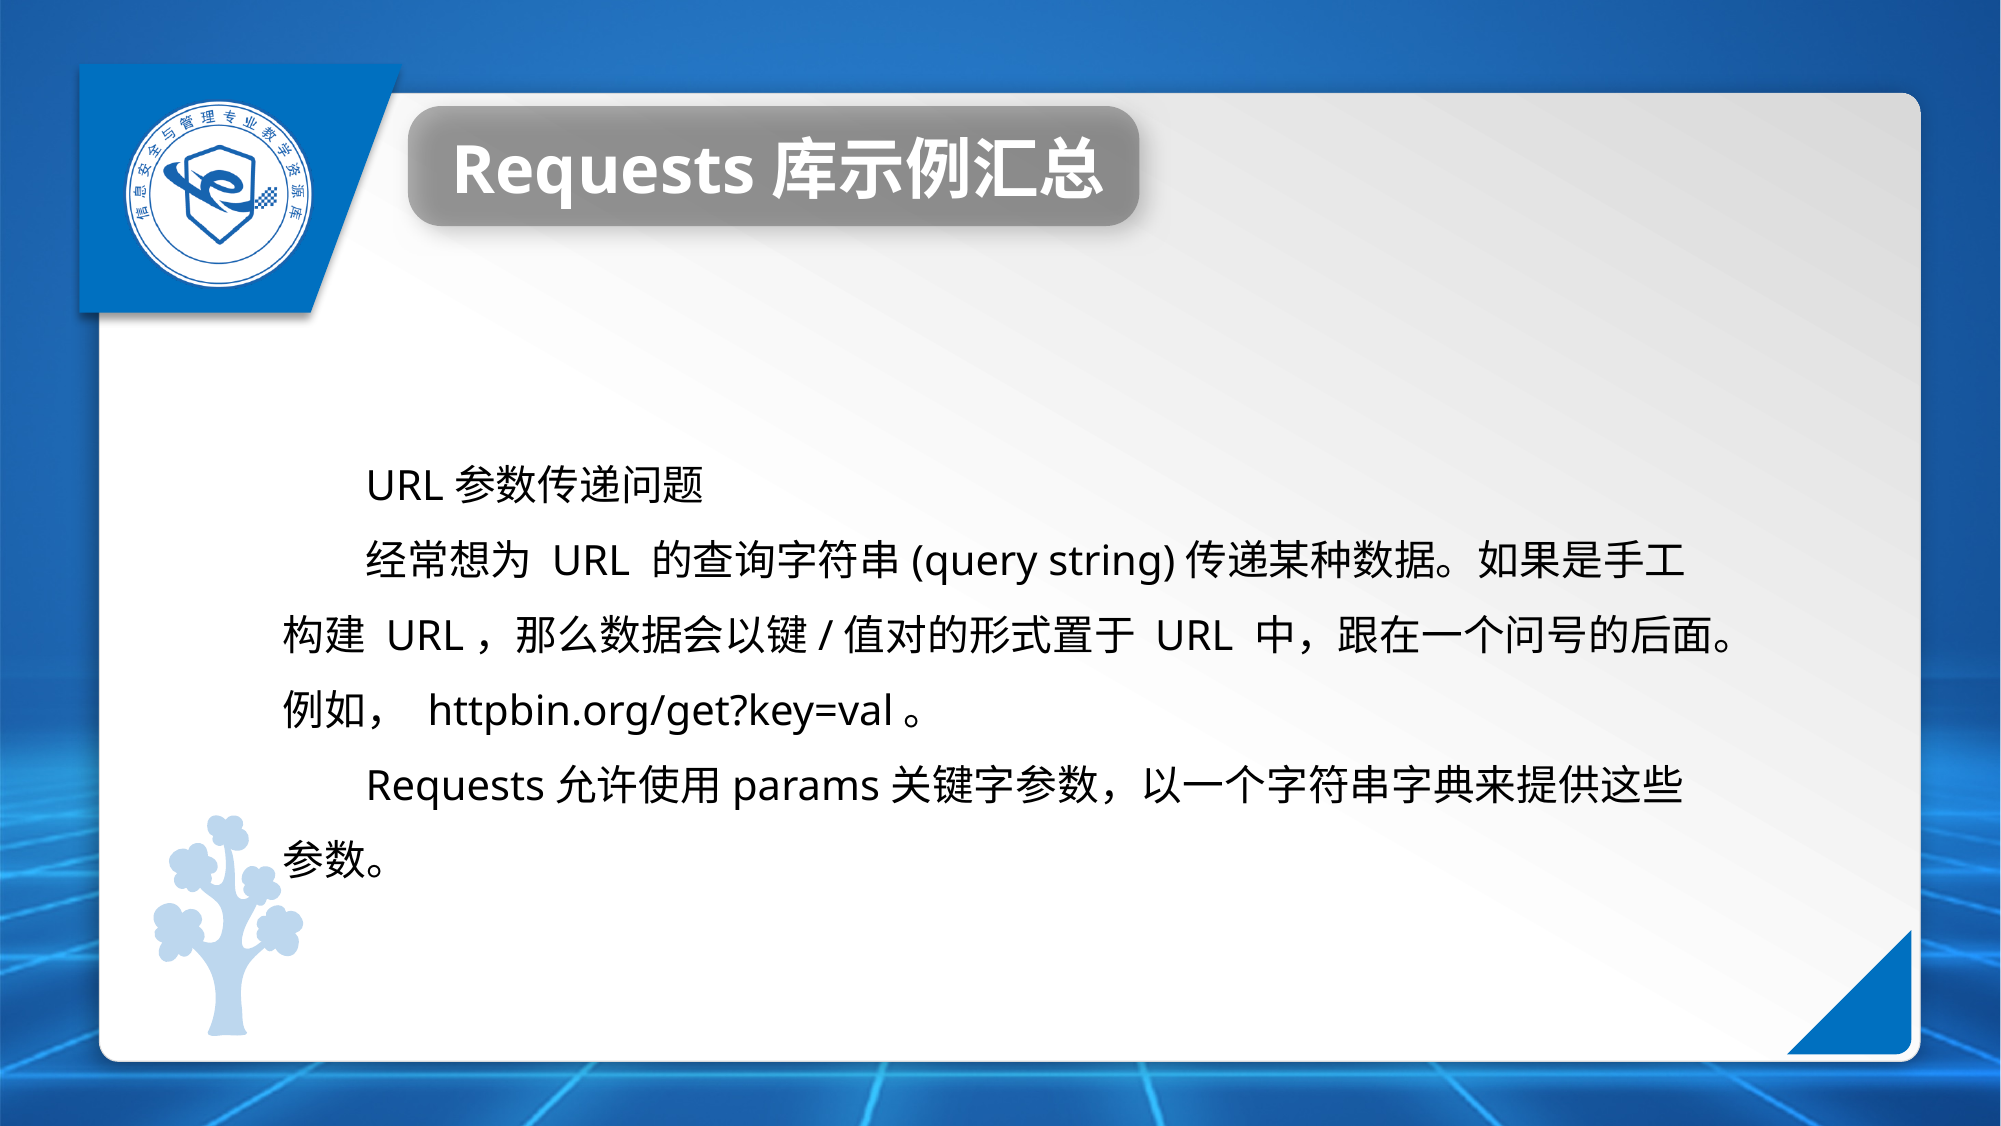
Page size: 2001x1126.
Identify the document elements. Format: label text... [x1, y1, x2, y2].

text_box [153, 903, 205, 962]
text_box [207, 815, 249, 851]
text_box [256, 905, 304, 957]
text_box [178, 836, 281, 1036]
text_box [406, 104, 1133, 228]
text_box [241, 866, 281, 906]
picture [0, 0, 2001, 1126]
text_box [168, 843, 218, 893]
text_box URL参数传递问题 经常想为 URL 的查询字符串(query string)传递某种数据。如果是手工构建 URL，那么数据会以键/值对的形式置于 URL 中，跟在一个问号的后面。例如， httpbin.org/get?key=val。 Requests允许使用params关键字参数，以一个字符串字典来提供这些参数。 [268, 426, 1740, 892]
text_box Requests库示例汇总 [436, 118, 1140, 214]
